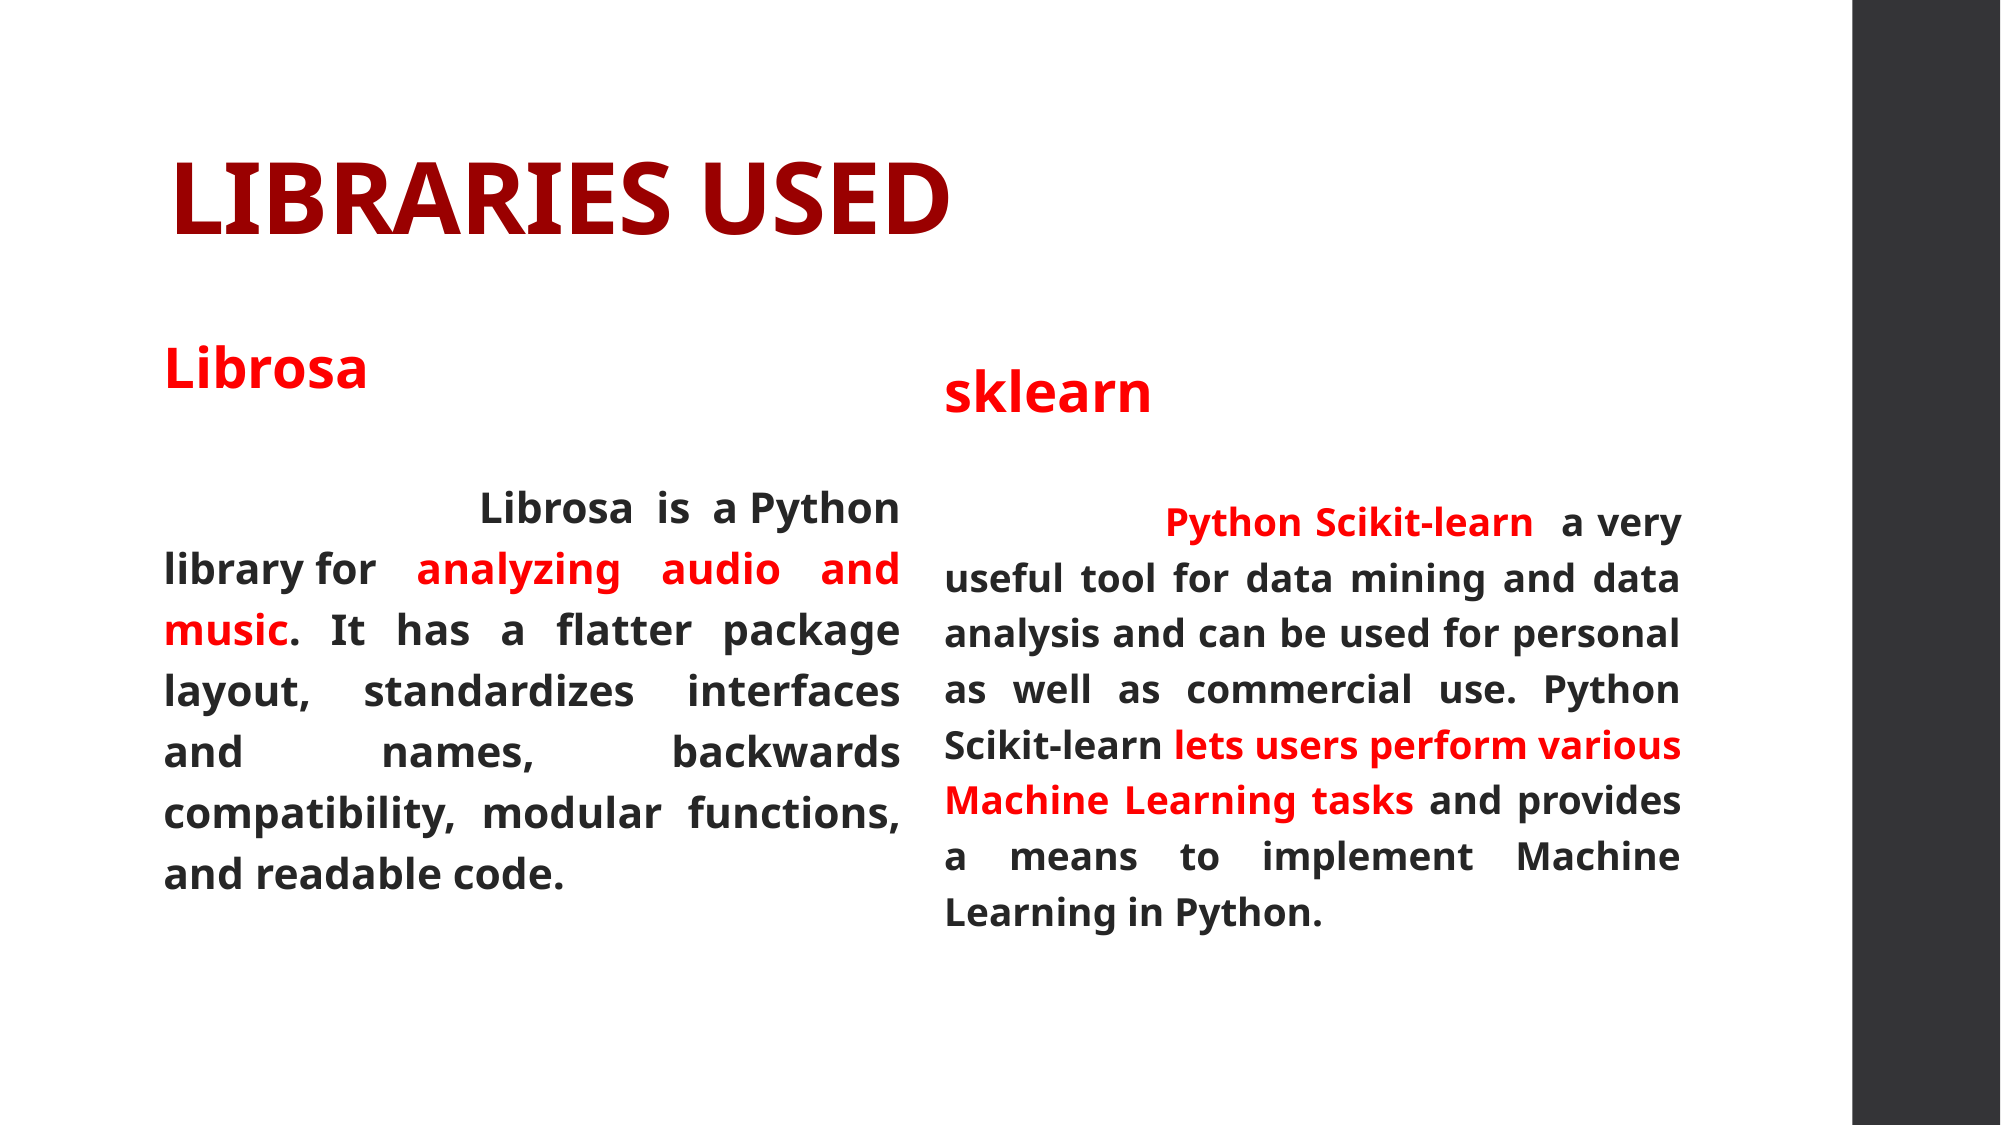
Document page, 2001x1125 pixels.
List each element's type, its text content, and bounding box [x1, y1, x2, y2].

list Librosa Librosa is a Python library for analyzing audio and music. It has a flatter package layout, standardizes interfaces and names, backwards compatibility, modular functions, and readable code. sklearn Python Scikit-learn a very useful tool for data mining and data analysis and can be used for personal as well as commercial use. Python Scikit-learn lets users perform various Machine Learning tasks and provides a means to implement Machine Learning in Python. [105, 311, 1697, 1087]
title LIBRARIES USED [153, 73, 1744, 264]
